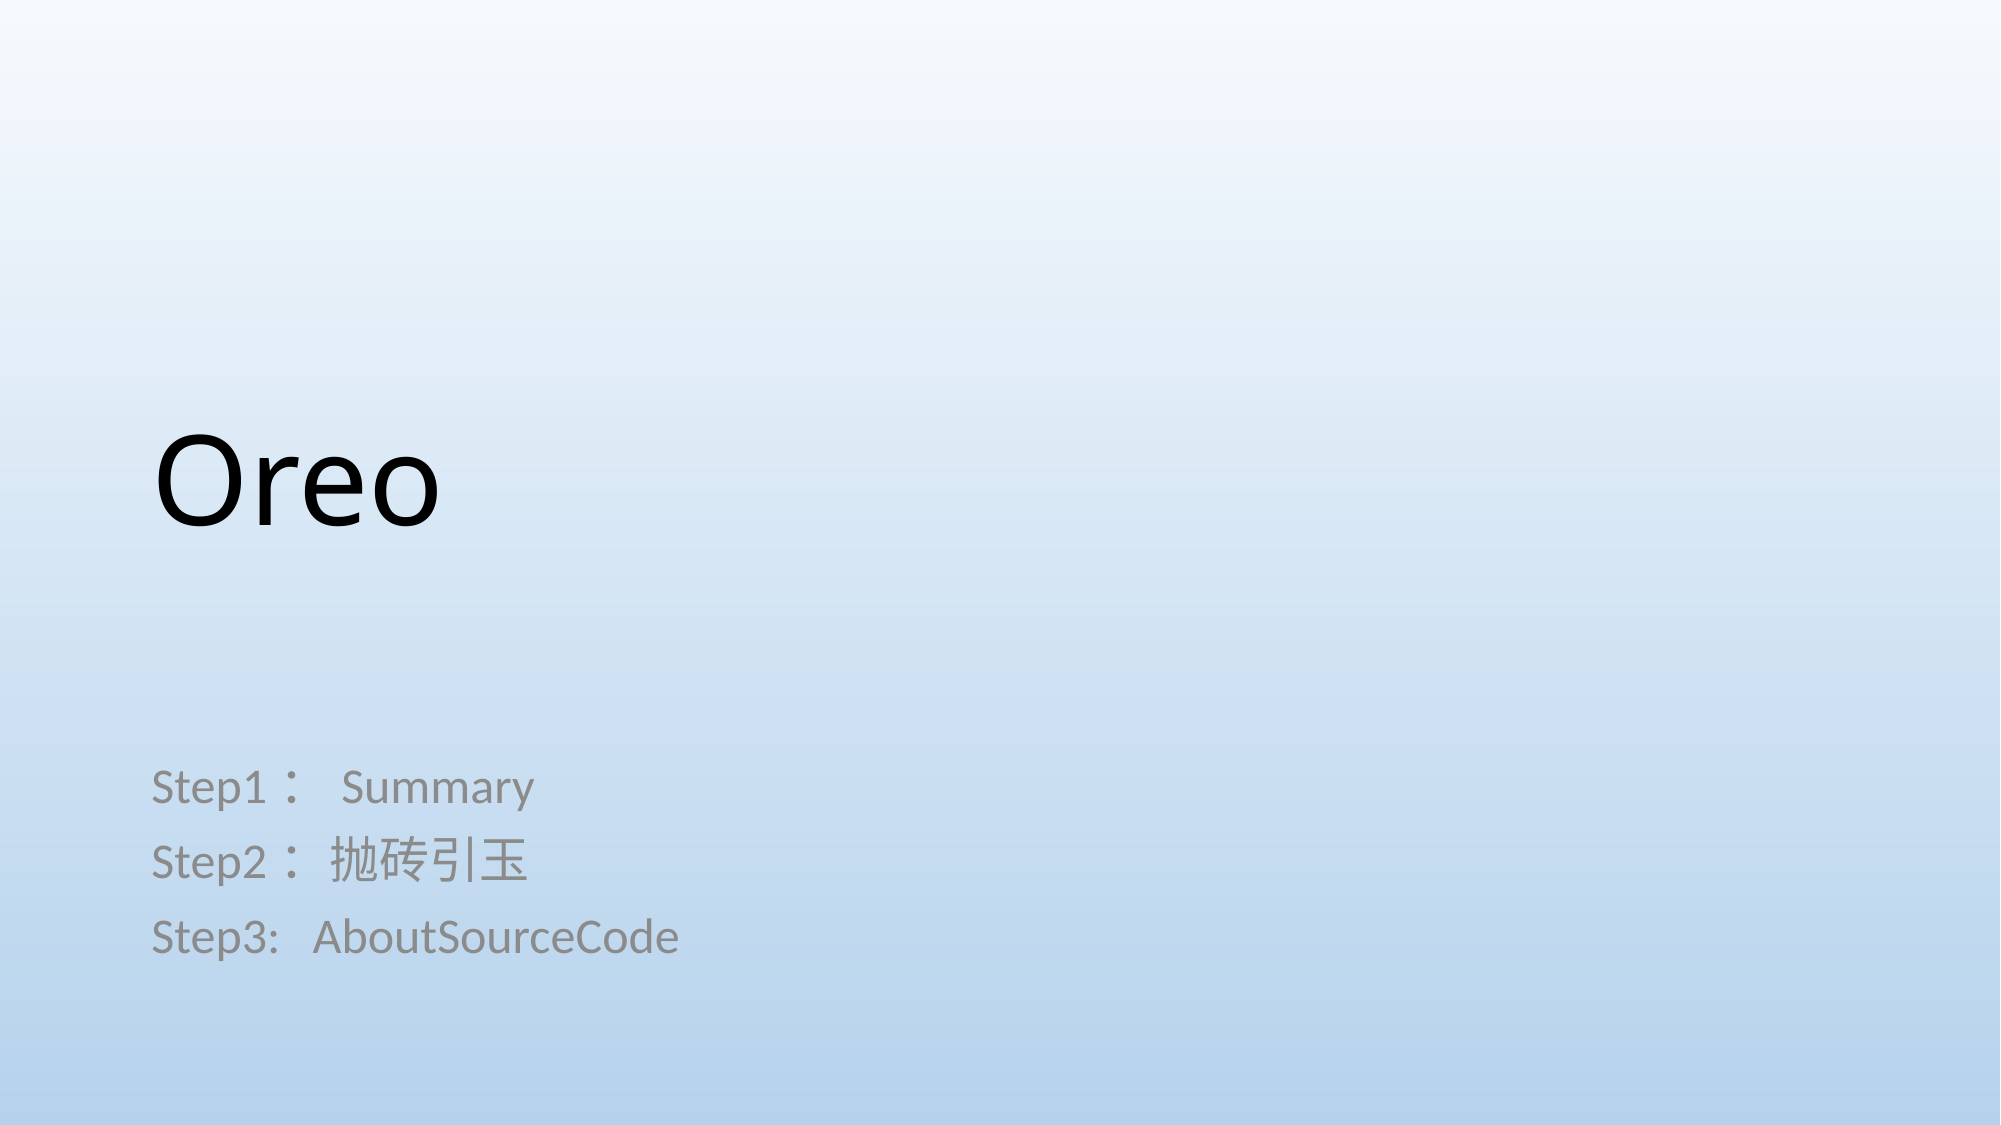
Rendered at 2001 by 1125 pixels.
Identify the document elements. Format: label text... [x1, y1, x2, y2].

title Oreo [136, 280, 1862, 561]
list Step1：Summary Step2：抛砖引玉 Step3: AboutSourceCode [136, 752, 1862, 999]
